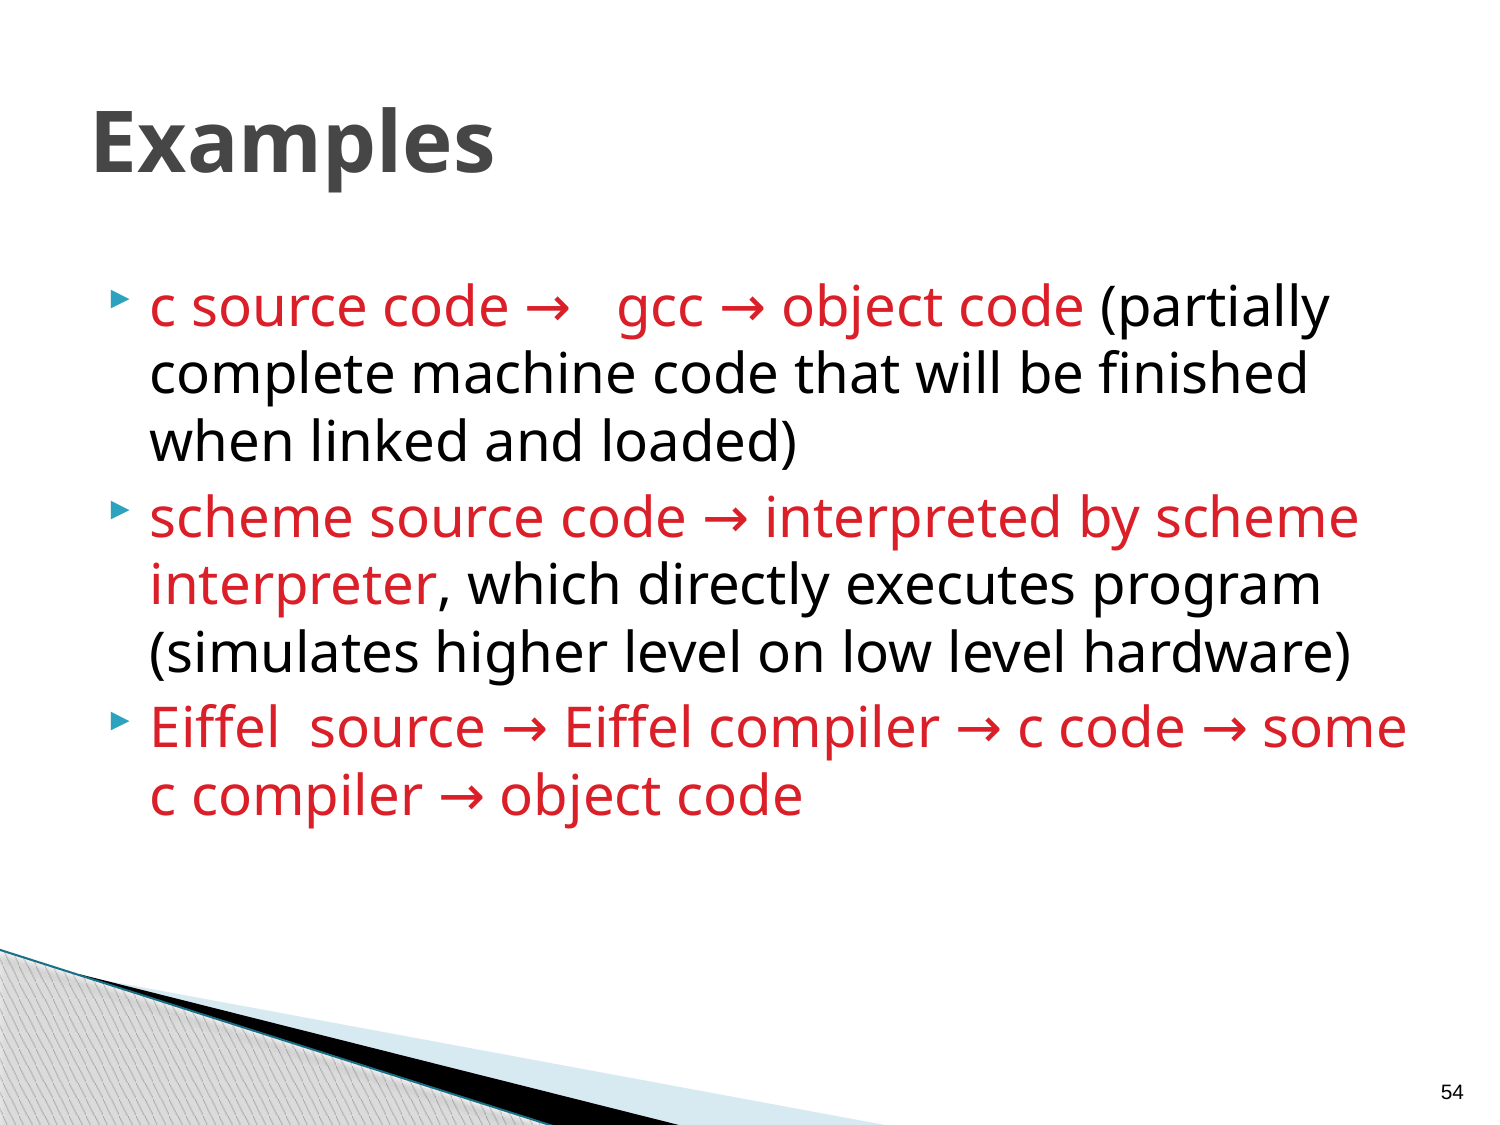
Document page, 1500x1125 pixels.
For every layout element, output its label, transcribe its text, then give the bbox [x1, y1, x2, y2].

slide_number 54 [1418, 1051, 1479, 1112]
title Examples [75, 45, 1425, 233]
list c source code → gcc → object code (partially complete machine code that will be finished when linked and loaded) scheme source code → interpreted by scheme interpreter, which directly executes program (simulates higher level on low level hardware) Eiffel source → Eiffel compiler → c code → some c compiler → object code [75, 262, 1438, 1075]
